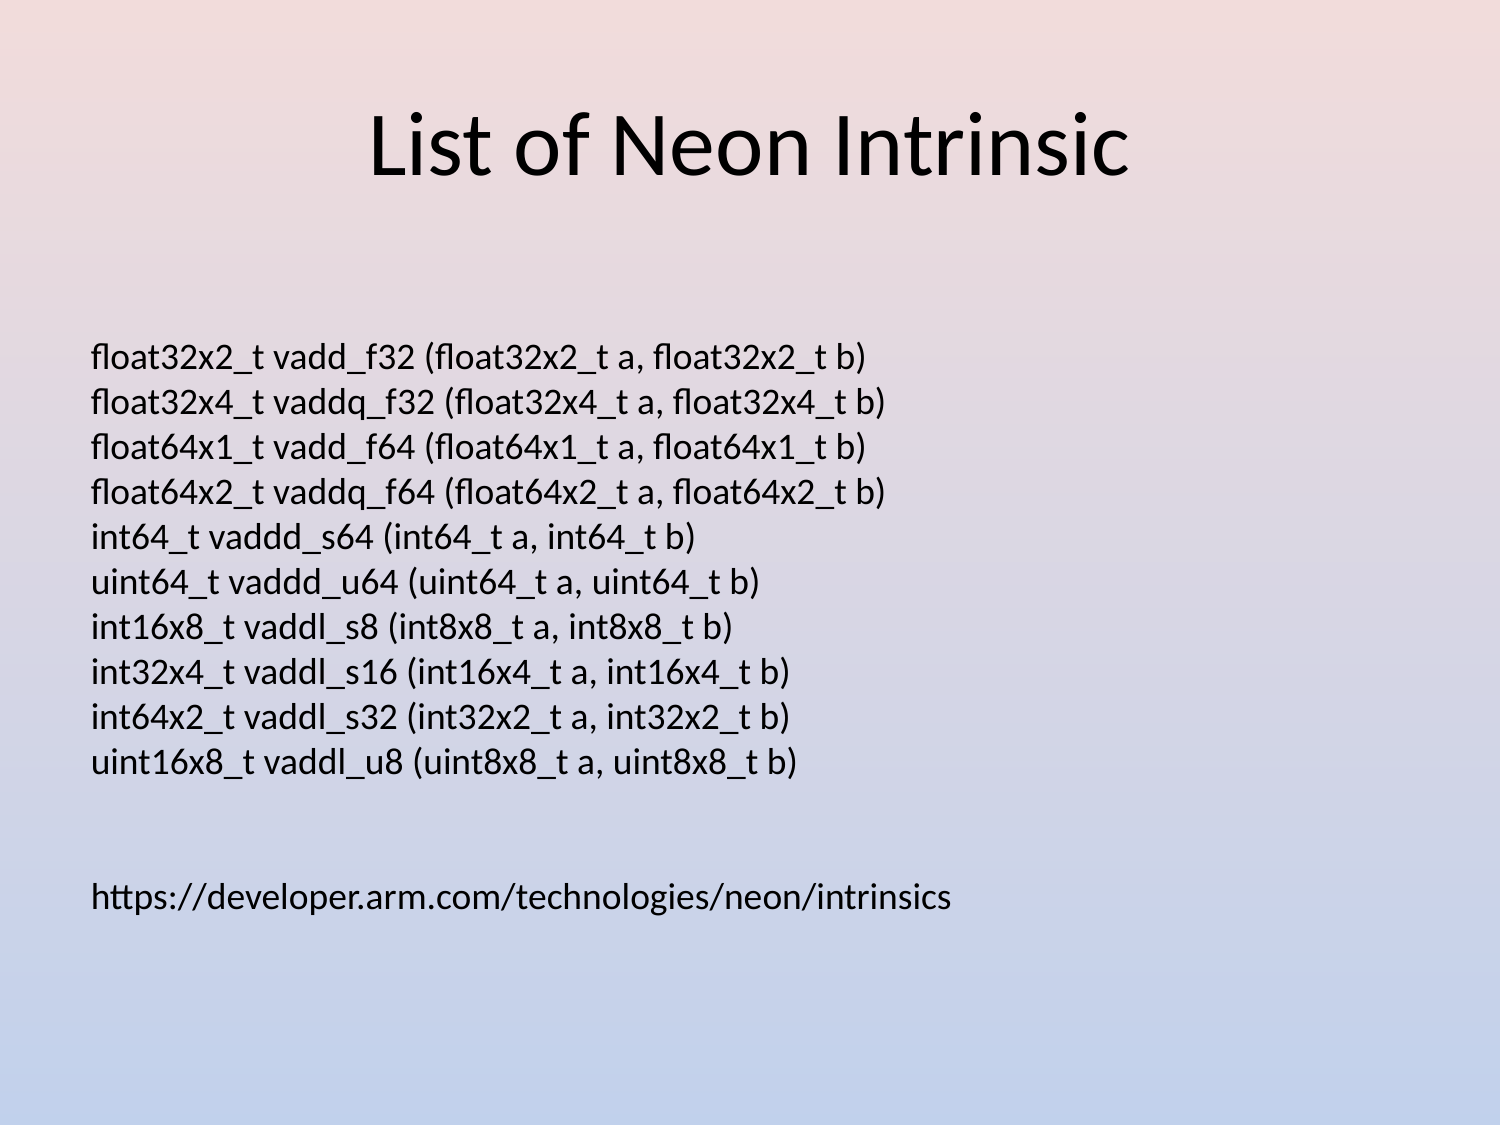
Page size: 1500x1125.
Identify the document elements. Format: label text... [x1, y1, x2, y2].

title List of Neon Intrinsic [75, 45, 1425, 233]
text_box float32x2_t vadd_f32 (float32x2_t a, float32x2_t b) float32x4_t vaddq_f32 (float32x4_t a, float32x4_t b) float64x1_t vadd_f64 (float64x1_t a, float64x1_t b) float64x2_t vaddq_f64 (float64x2_t a, float64x2_t b) int64_t vaddd_s64 (int64_t a, int64_t b) uint64_t vaddd_u64 (uint64_t a, uint64_t b) int16x8_t vaddl_s8 (int8x8_t a, int8x8_t b) int32x4_t vaddl_s16 (int16x4_t a, int16x4_t b) int64x2_t vaddl_s32 (int32x2_t a, int32x2_t b) uint16x8_t vaddl_u8 (uint8x8_t a, uint8x8_t b) https://developer.arm.com/technologies/neon/intrinsics [76, 324, 1427, 925]
